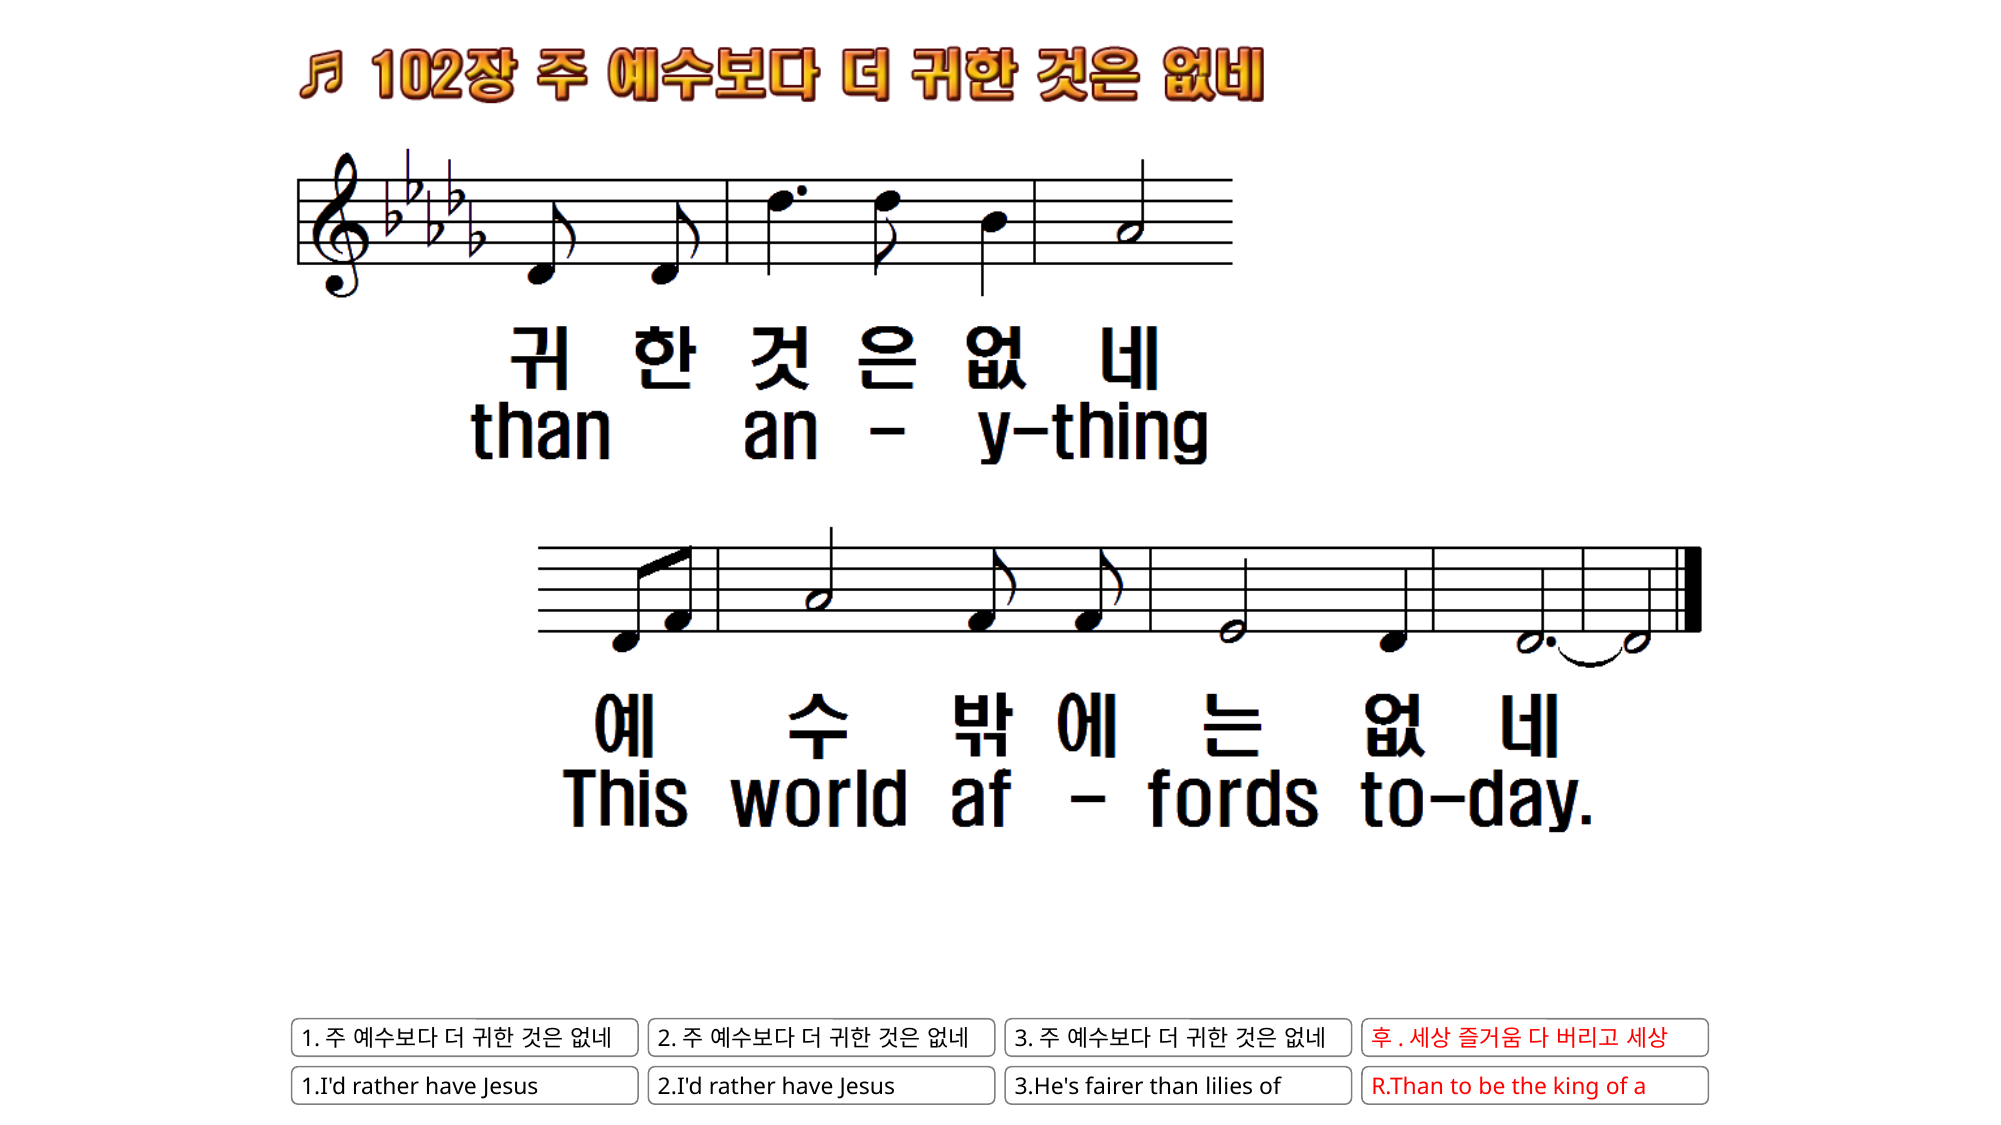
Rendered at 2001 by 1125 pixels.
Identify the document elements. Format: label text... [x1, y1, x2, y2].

text_box 3.주 예수보다 더 귀한 것은 없네 [1005, 1018, 1352, 1057]
picture [249, 0, 1750, 844]
text_box 후.세상 즐거움 다 버리고 세상 [1361, 1018, 1709, 1057]
text_box 2.I'd rather have Jesus [648, 1066, 995, 1105]
text_box 2.주 예수보다 더 귀한 것은 없네 [648, 1018, 995, 1057]
text_box R.Than to be the king of a [1361, 1066, 1709, 1105]
text_box 1.주 예수보다 더 귀한 것은 없네 [291, 1018, 639, 1057]
text_box 3.He's fairer than lilies of [1005, 1066, 1352, 1105]
text_box 1.I'd rather have Jesus [291, 1066, 639, 1105]
